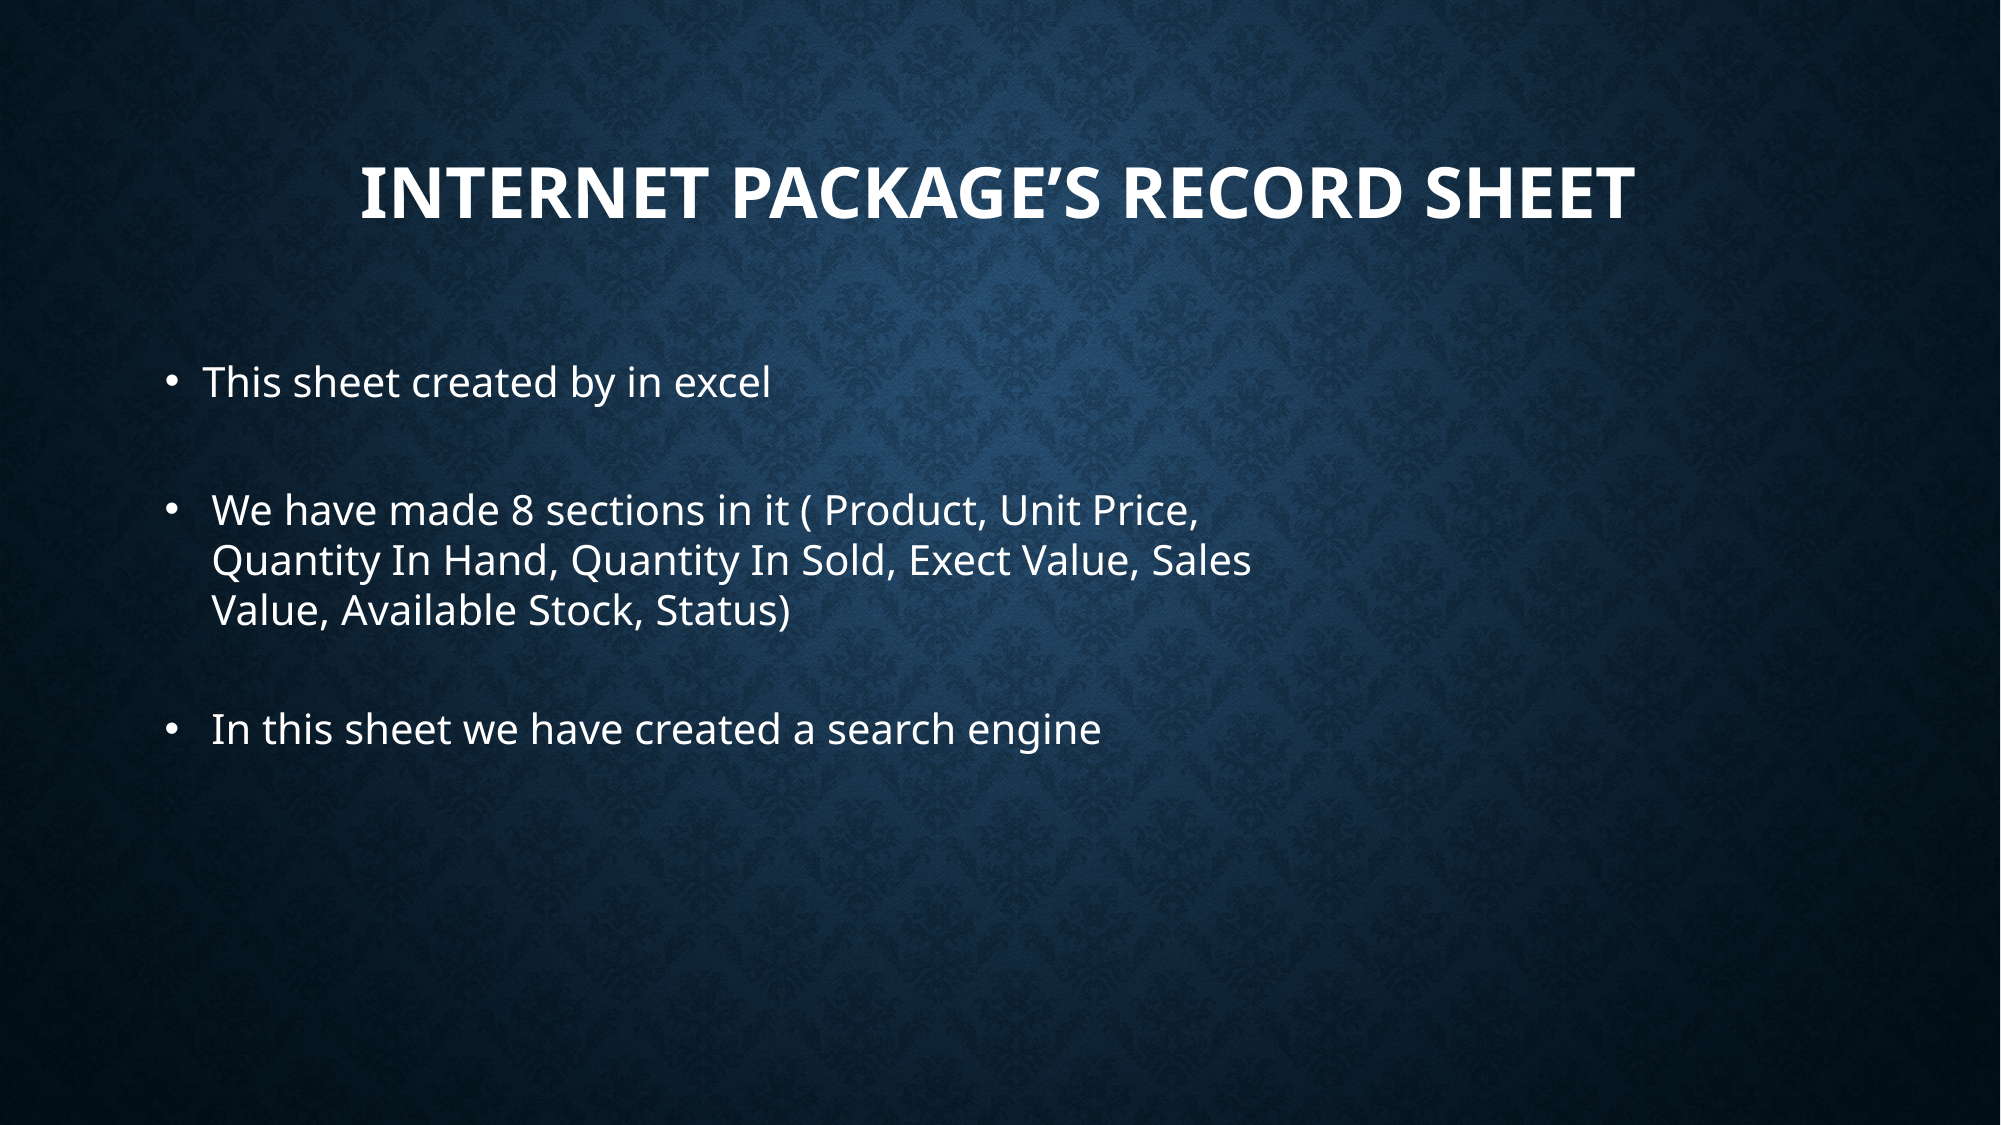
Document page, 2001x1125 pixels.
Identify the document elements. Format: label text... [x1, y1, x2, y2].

list This sheet created by in excel [149, 337, 1849, 442]
title INTERNET PACKAGE’S RECORD SHEET [149, 99, 1849, 291]
text_box In this sheet we have created a search engine [149, 695, 1436, 761]
text_box We have made 8 sections in it ( Product, Unit Price, Quantity In Hand, Quantity In Sold, Exect Value, Sales Value, Available Stock, Status) [149, 476, 1294, 642]
